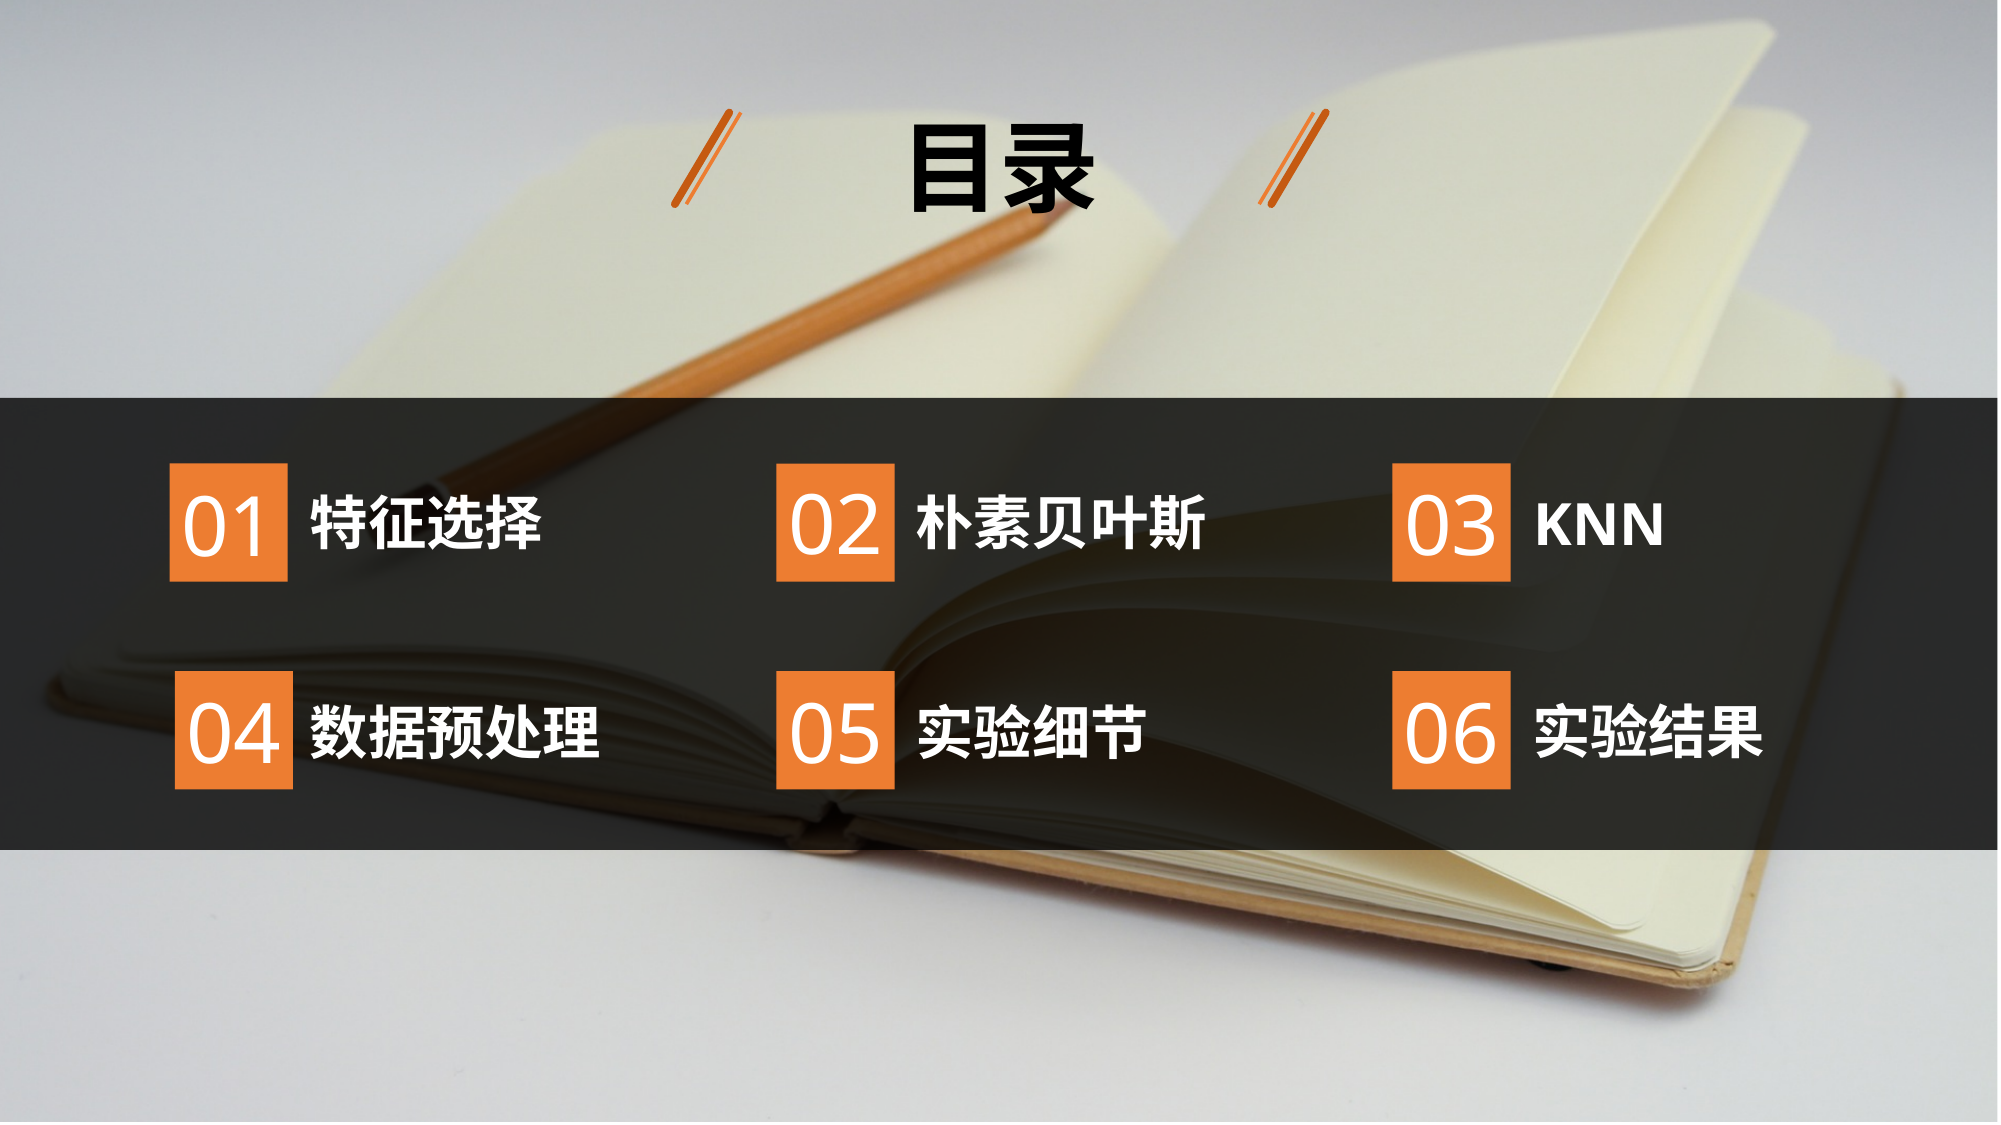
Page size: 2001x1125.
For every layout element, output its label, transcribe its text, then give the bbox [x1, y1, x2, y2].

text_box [1259, 112, 1271, 205]
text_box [1378, 671, 1921, 790]
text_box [168, 671, 300, 790]
text_box 目录 [885, 97, 1115, 232]
text_box 实验细节 [909, 689, 1378, 774]
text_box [157, 463, 300, 582]
text_box 数据预处理 [300, 688, 762, 774]
picture [0, 0, 1998, 397]
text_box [1271, 112, 1326, 205]
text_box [730, 112, 741, 205]
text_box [674, 112, 730, 205]
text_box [1384, 463, 2000, 582]
text_box 特征选择 [300, 479, 695, 564]
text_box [762, 671, 909, 790]
picture [0, 851, 1998, 1122]
text_box [0, 397, 1999, 851]
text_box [770, 463, 1384, 582]
